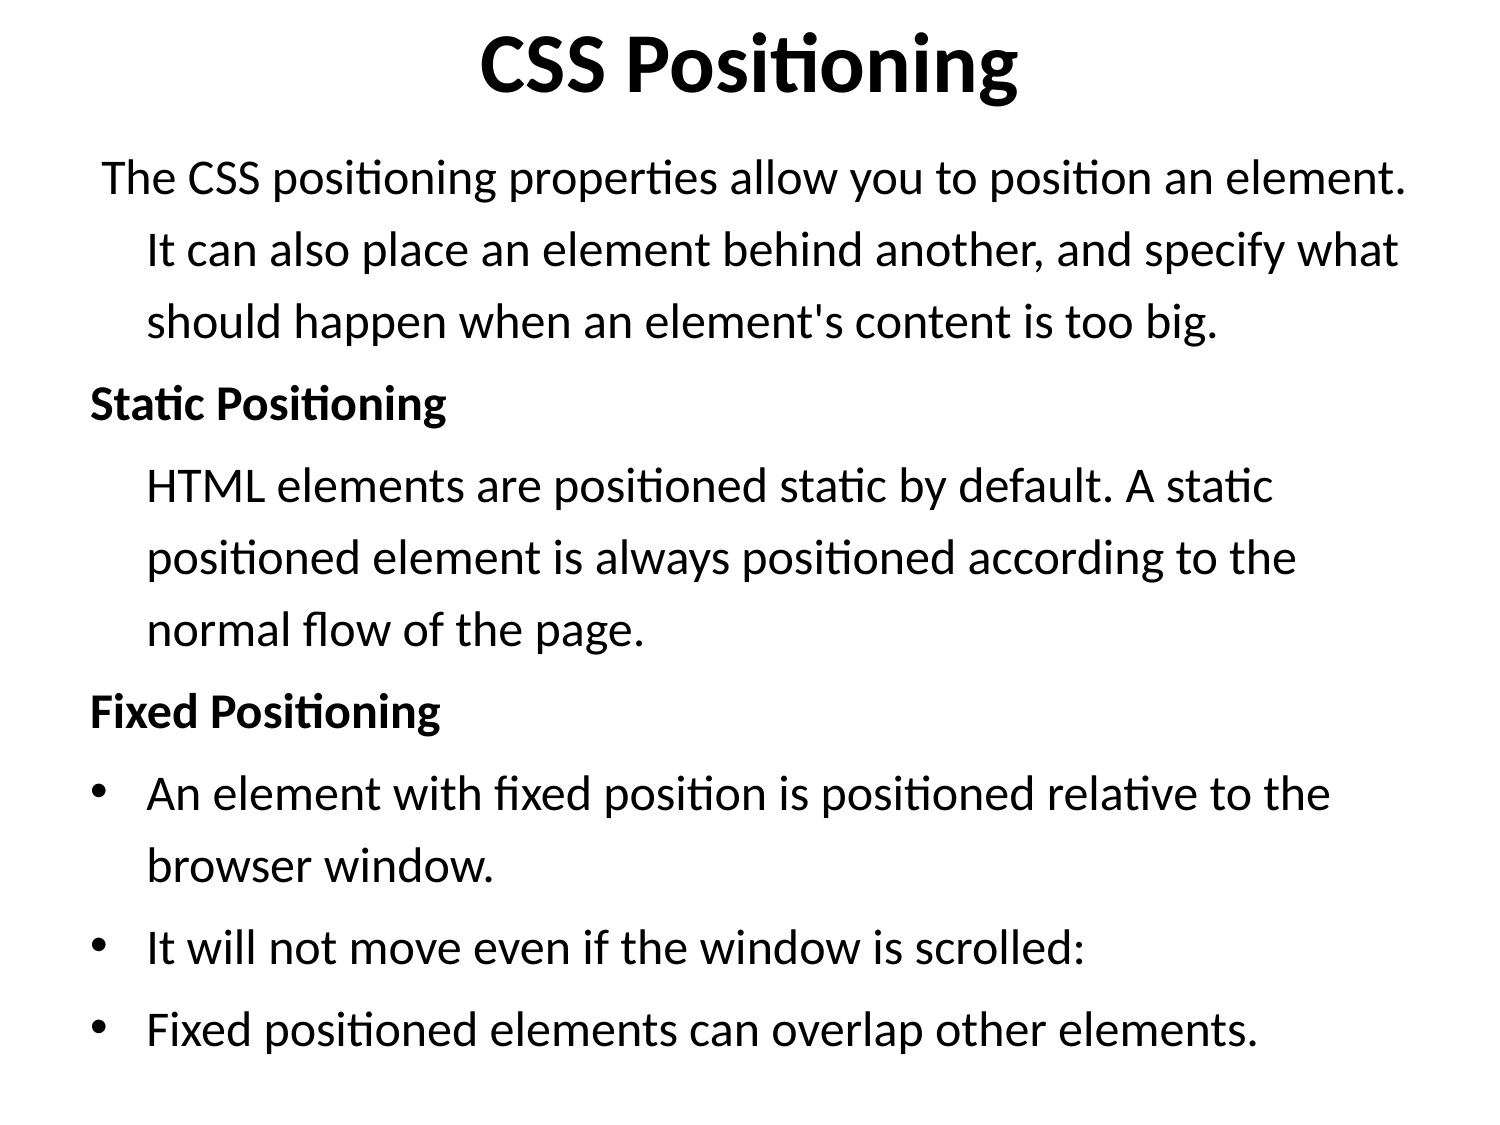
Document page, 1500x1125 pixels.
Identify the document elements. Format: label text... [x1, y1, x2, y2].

list The CSS positioning properties allow you to position an element. It can also place an element behind another, and specify what should happen when an element's content is too big. Static Positioning HTML elements are positioned static by default. A static positioned element is always positioned according to the normal flow of the page. Fixed Positioning An element with fixed position is positioned relative to the browser window. It will not move even if the window is scrolled: Fixed positioned elements can overlap other elements. [75, 125, 1463, 1125]
title CSS Positioning [75, 0, 1425, 118]
